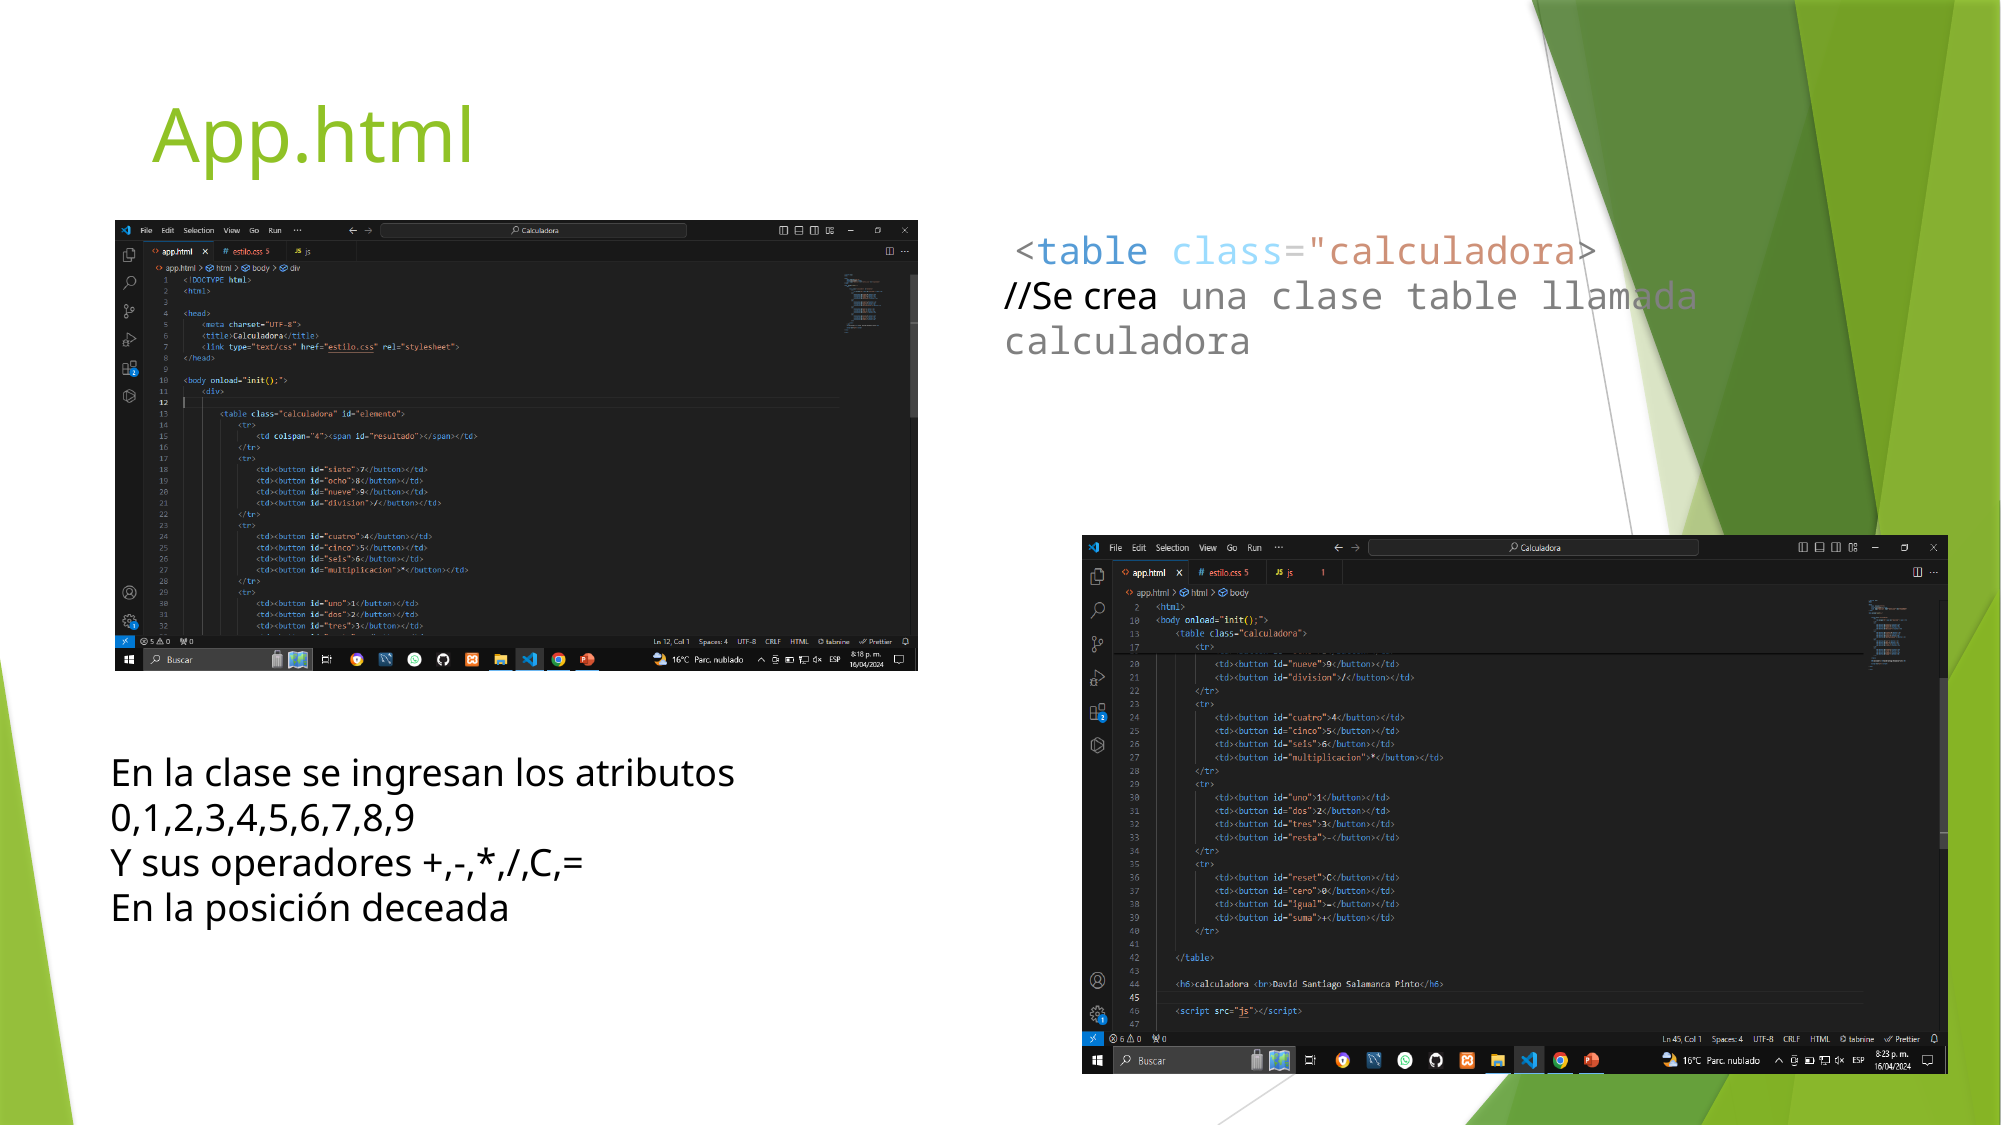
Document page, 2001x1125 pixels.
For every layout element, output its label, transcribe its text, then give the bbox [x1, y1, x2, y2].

title App.html [137, 80, 1863, 298]
picture [1081, 534, 1948, 1075]
text_box <table class="calculadora> //Se crea una clase table llamada calculadora [989, 220, 1792, 415]
text_box En la clase se ingresan los atributos 0,1,2,3,4,5,6,7,8,9 Y sus operadores +,-,*,/,C,= En la posición deceada [95, 741, 962, 936]
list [115, 219, 919, 671]
